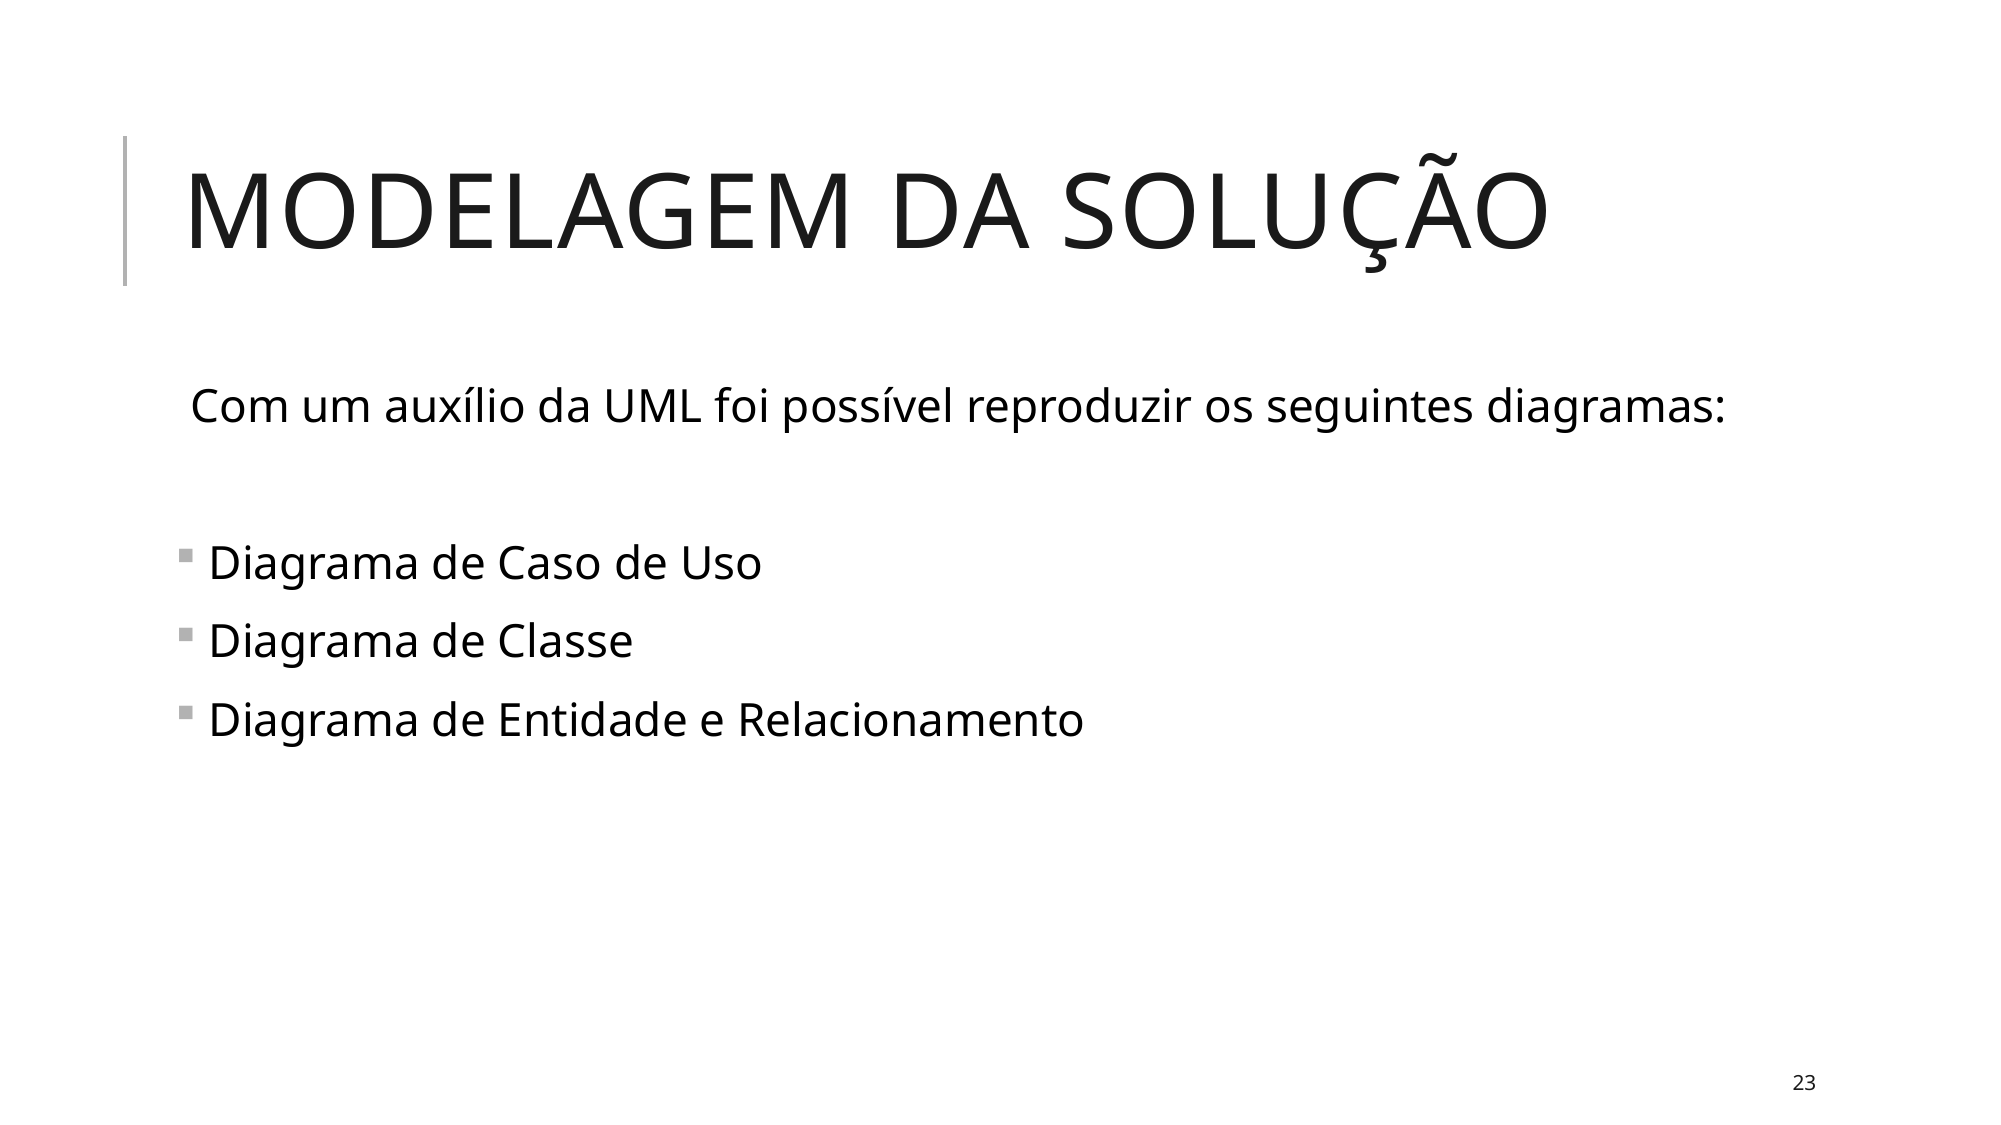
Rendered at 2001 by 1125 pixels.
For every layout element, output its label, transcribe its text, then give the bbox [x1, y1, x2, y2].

title Modelagem DA SOLUÇÃO [168, 96, 1763, 342]
list Com um auxílio da UML foi possível reproduzir os seguintes diagramas: Diagrama de Caso de Uso Diagrama de Classe Diagrama de Entidade e Relacionamento [168, 375, 1763, 1035]
slide_number 23 [1777, 1061, 1938, 1107]
